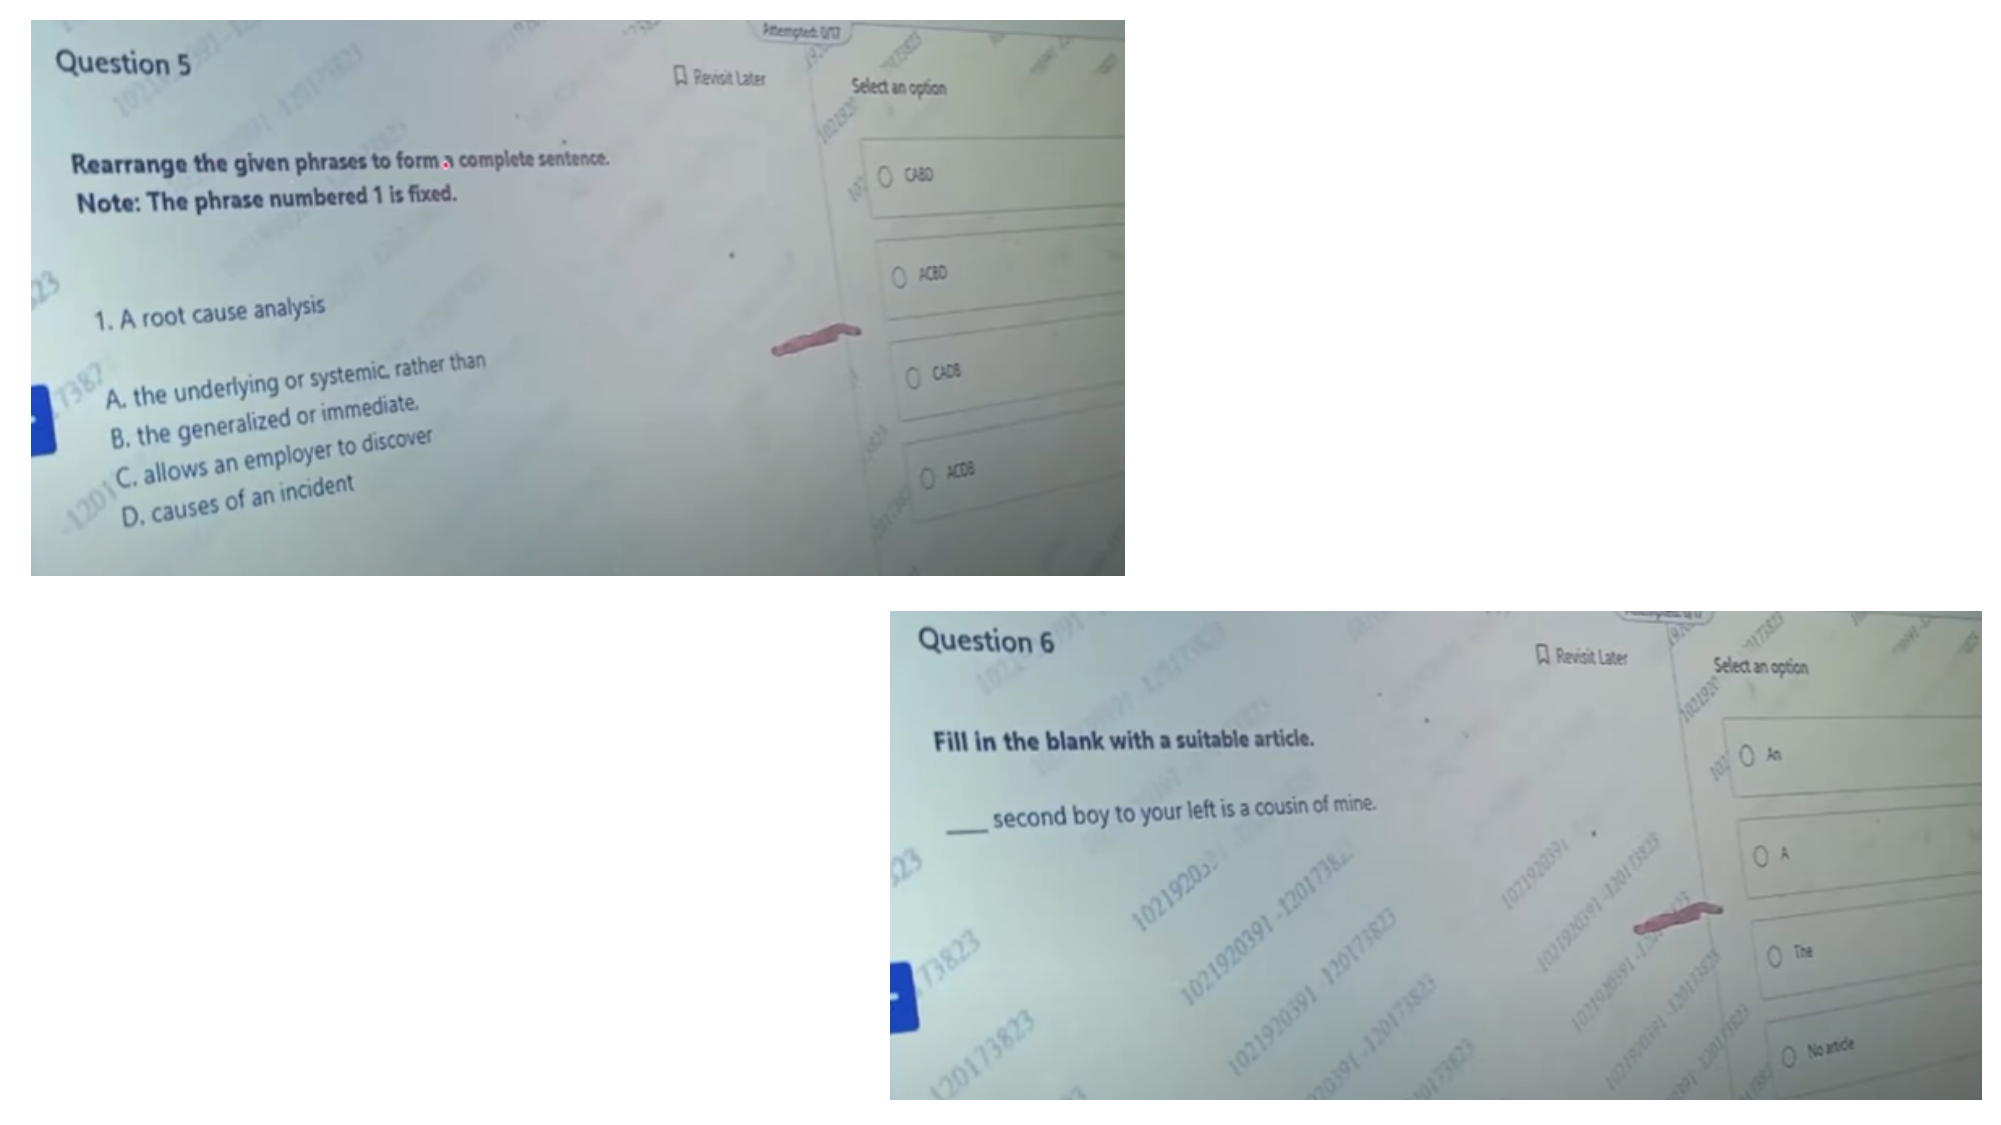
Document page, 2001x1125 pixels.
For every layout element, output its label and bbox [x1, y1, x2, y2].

picture [31, 20, 1125, 576]
picture [890, 611, 1982, 1100]
